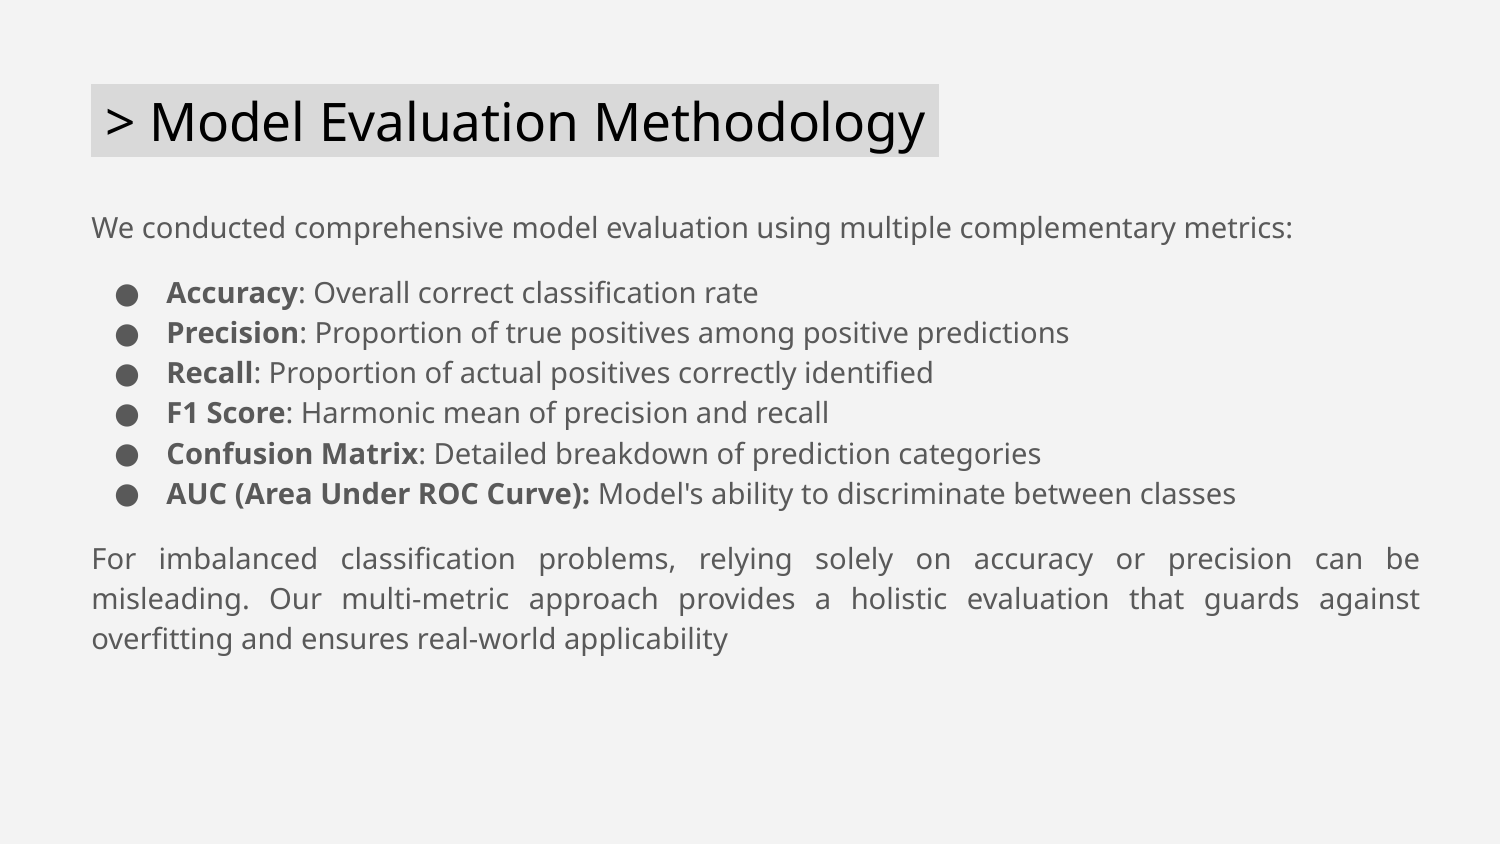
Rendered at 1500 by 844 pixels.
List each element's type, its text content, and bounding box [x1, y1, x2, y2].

title > Model Evaluation Methodology. [76, 72, 1475, 167]
list We conducted comprehensive model evaluation using multiple complementary metrics: Accuracy: Overall correct classification rate Precision: Proportion of true positives among positive predictions Recall: Proportion of actual positives correctly identified F1 Score: Harmonic mean of precision and recall Confusion Matrix: Detailed breakdown of prediction categories AUC (Area Under ROC Curve): Model's ability to discriminate between classes For imbalanced classification problems, relying solely on accuracy or precision can be misleading. Our multi-metric approach provides a holistic evaluation that guards against overfitting and ensures real-world applicability [76, 189, 1437, 756]
